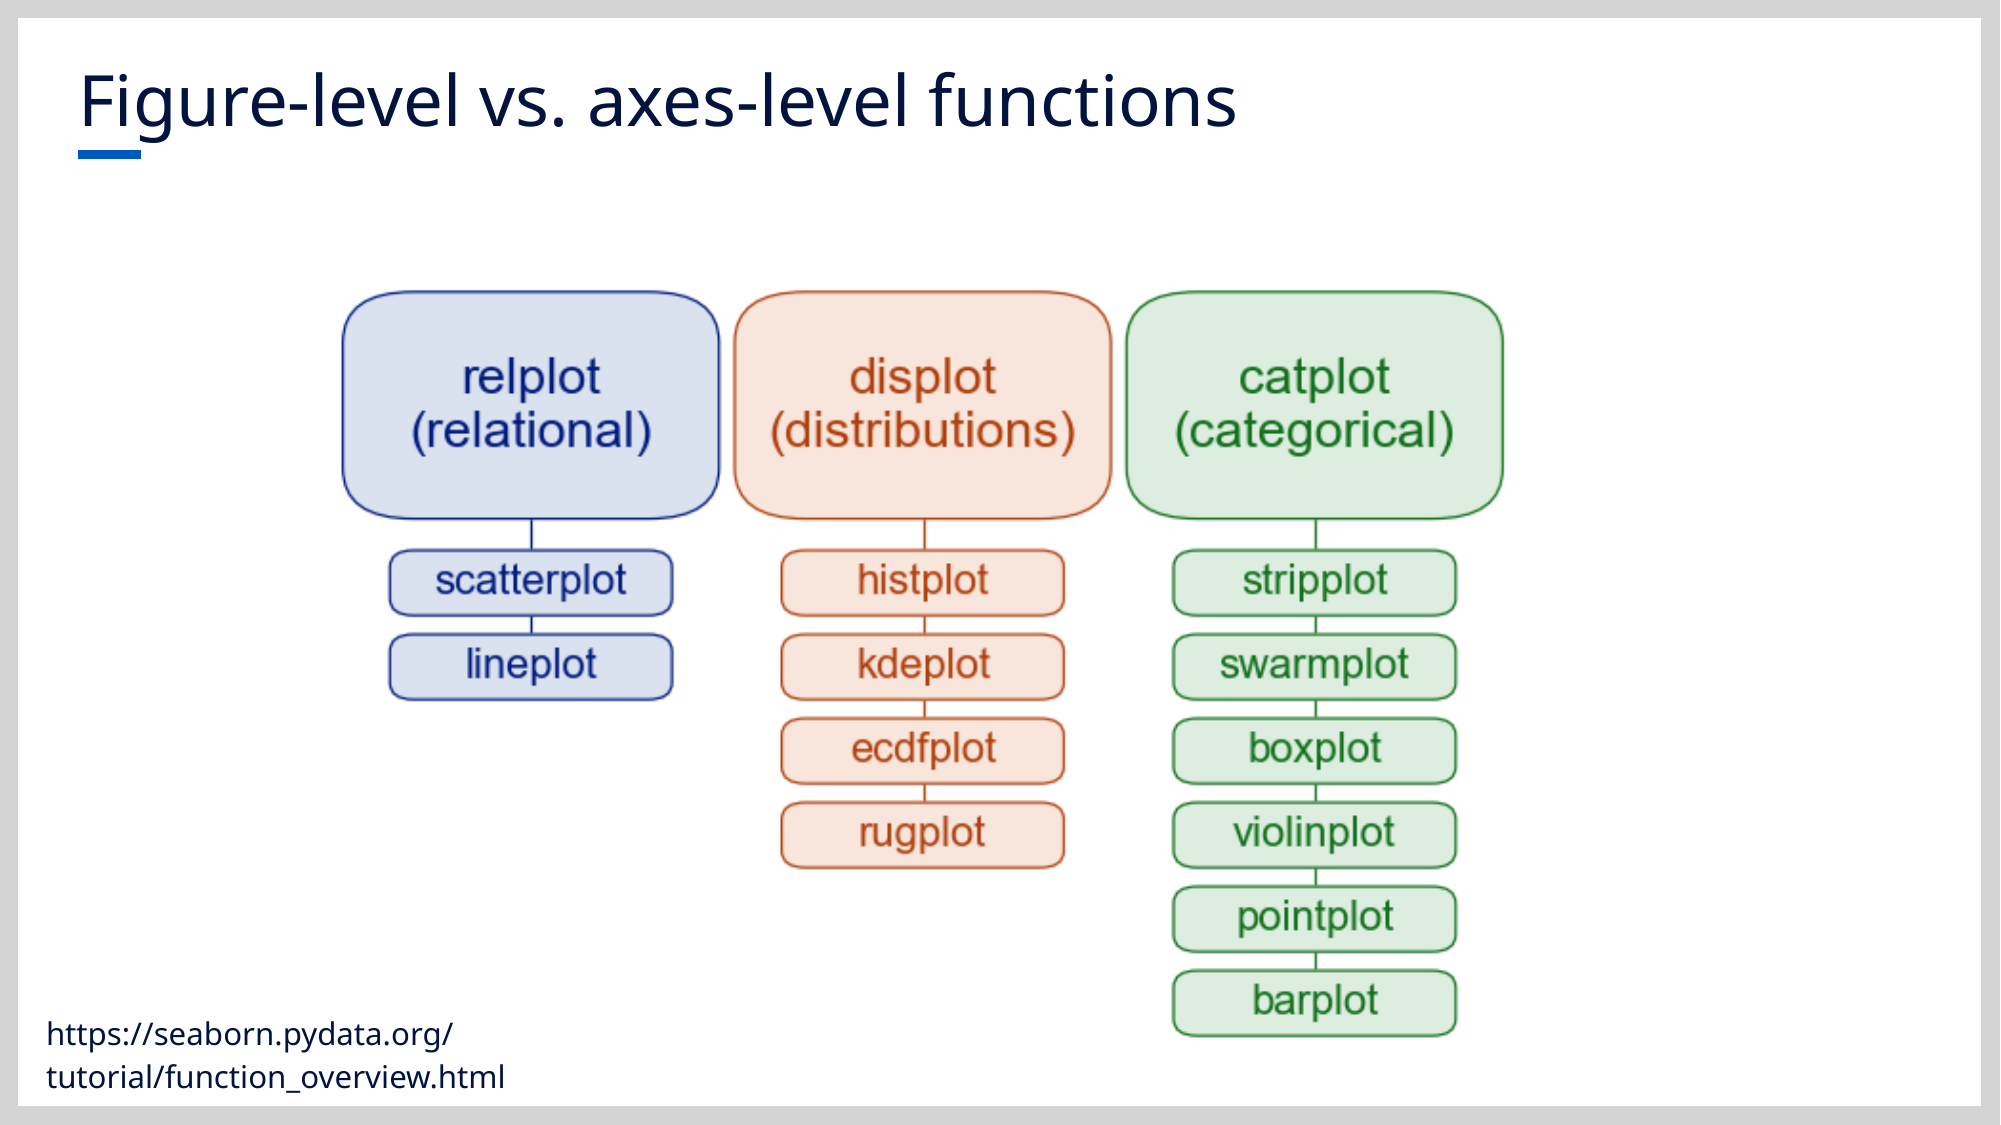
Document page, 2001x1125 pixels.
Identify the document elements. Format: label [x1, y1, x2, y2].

picture [77, 150, 141, 159]
text_box [7, 7, 1992, 1117]
picture [330, 201, 1523, 1074]
